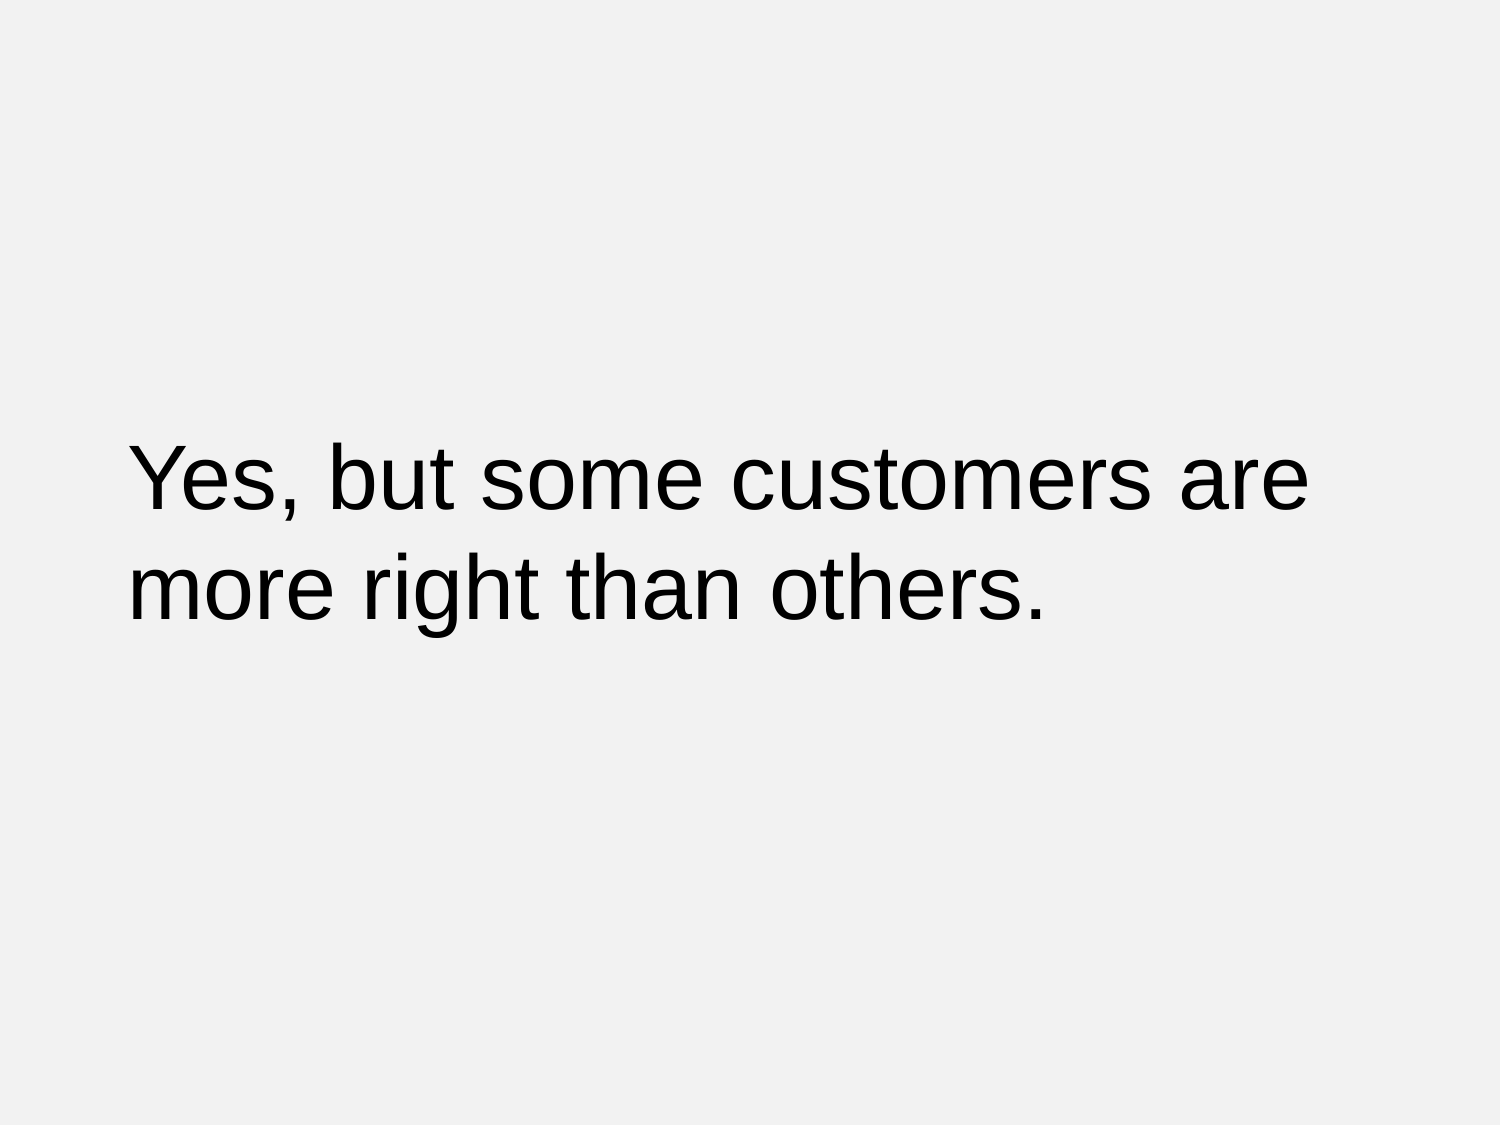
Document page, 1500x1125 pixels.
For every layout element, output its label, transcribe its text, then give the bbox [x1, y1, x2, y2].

title Yes, but some customers are more right than others. [112, 407, 1388, 649]
